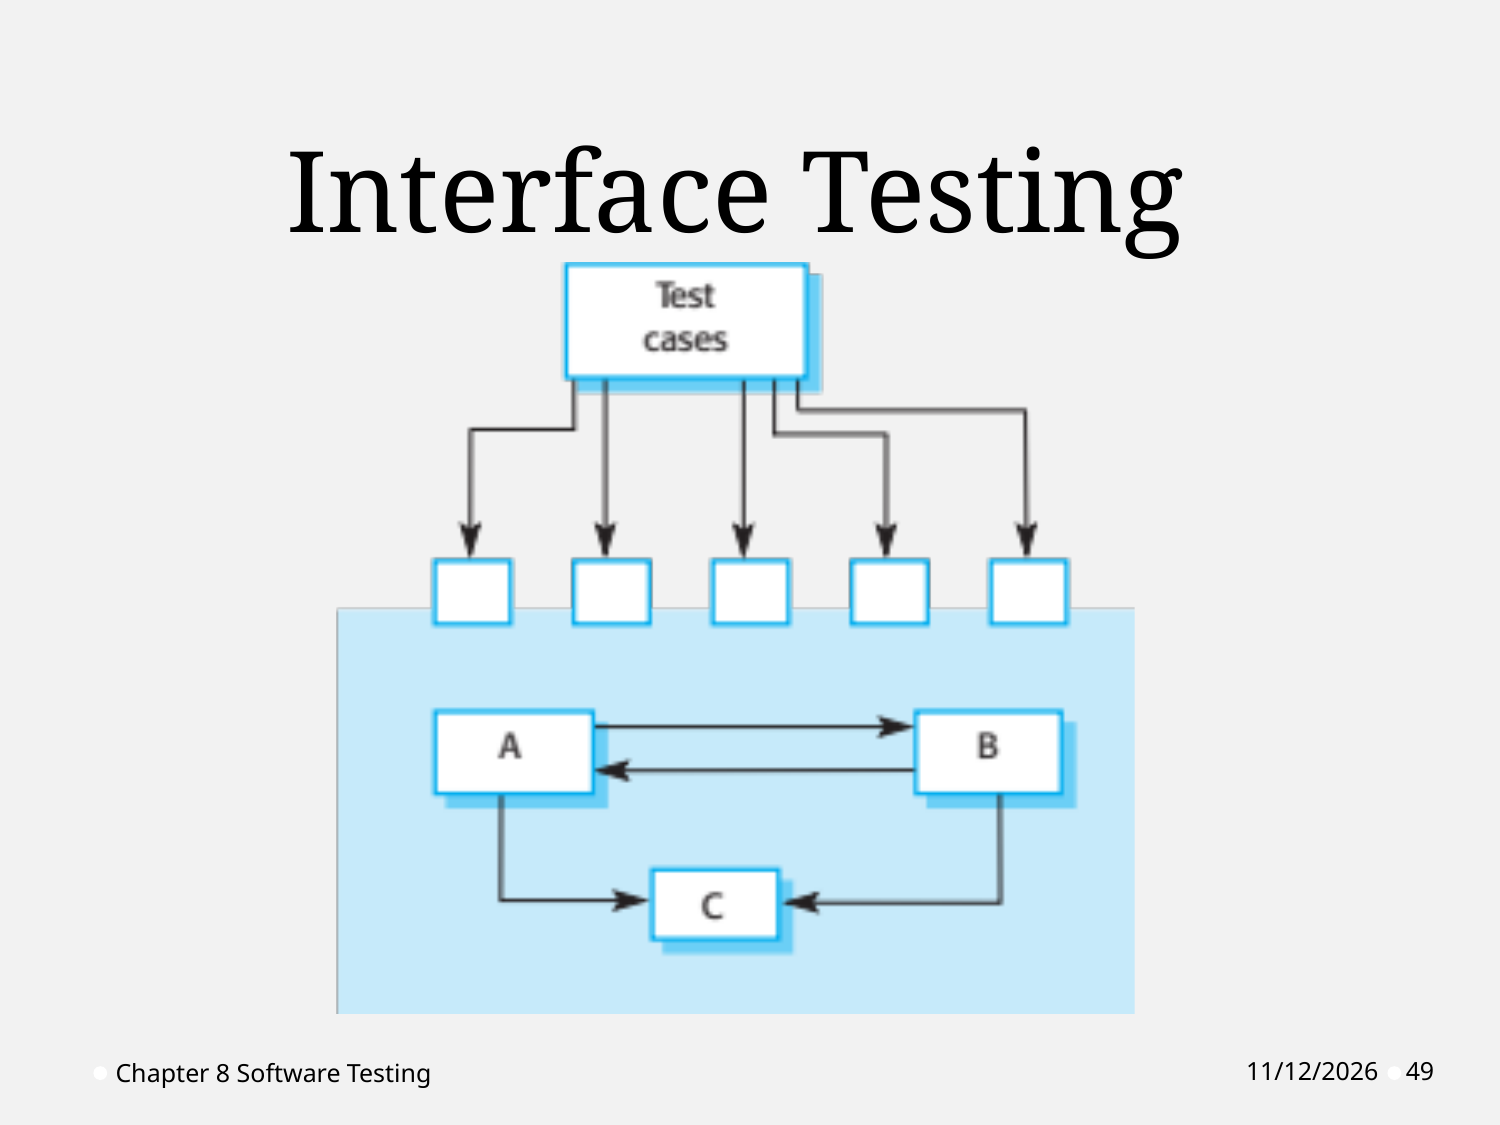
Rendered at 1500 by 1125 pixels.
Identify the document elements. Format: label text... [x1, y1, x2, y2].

picture [334, 262, 1135, 1014]
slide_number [1043, 1042, 1386, 1103]
slide_number 49 [1401, 1042, 1494, 1103]
footer Chapter 8 Software Testing [108, 1042, 576, 1103]
title Interface Testing [75, 0, 1425, 263]
